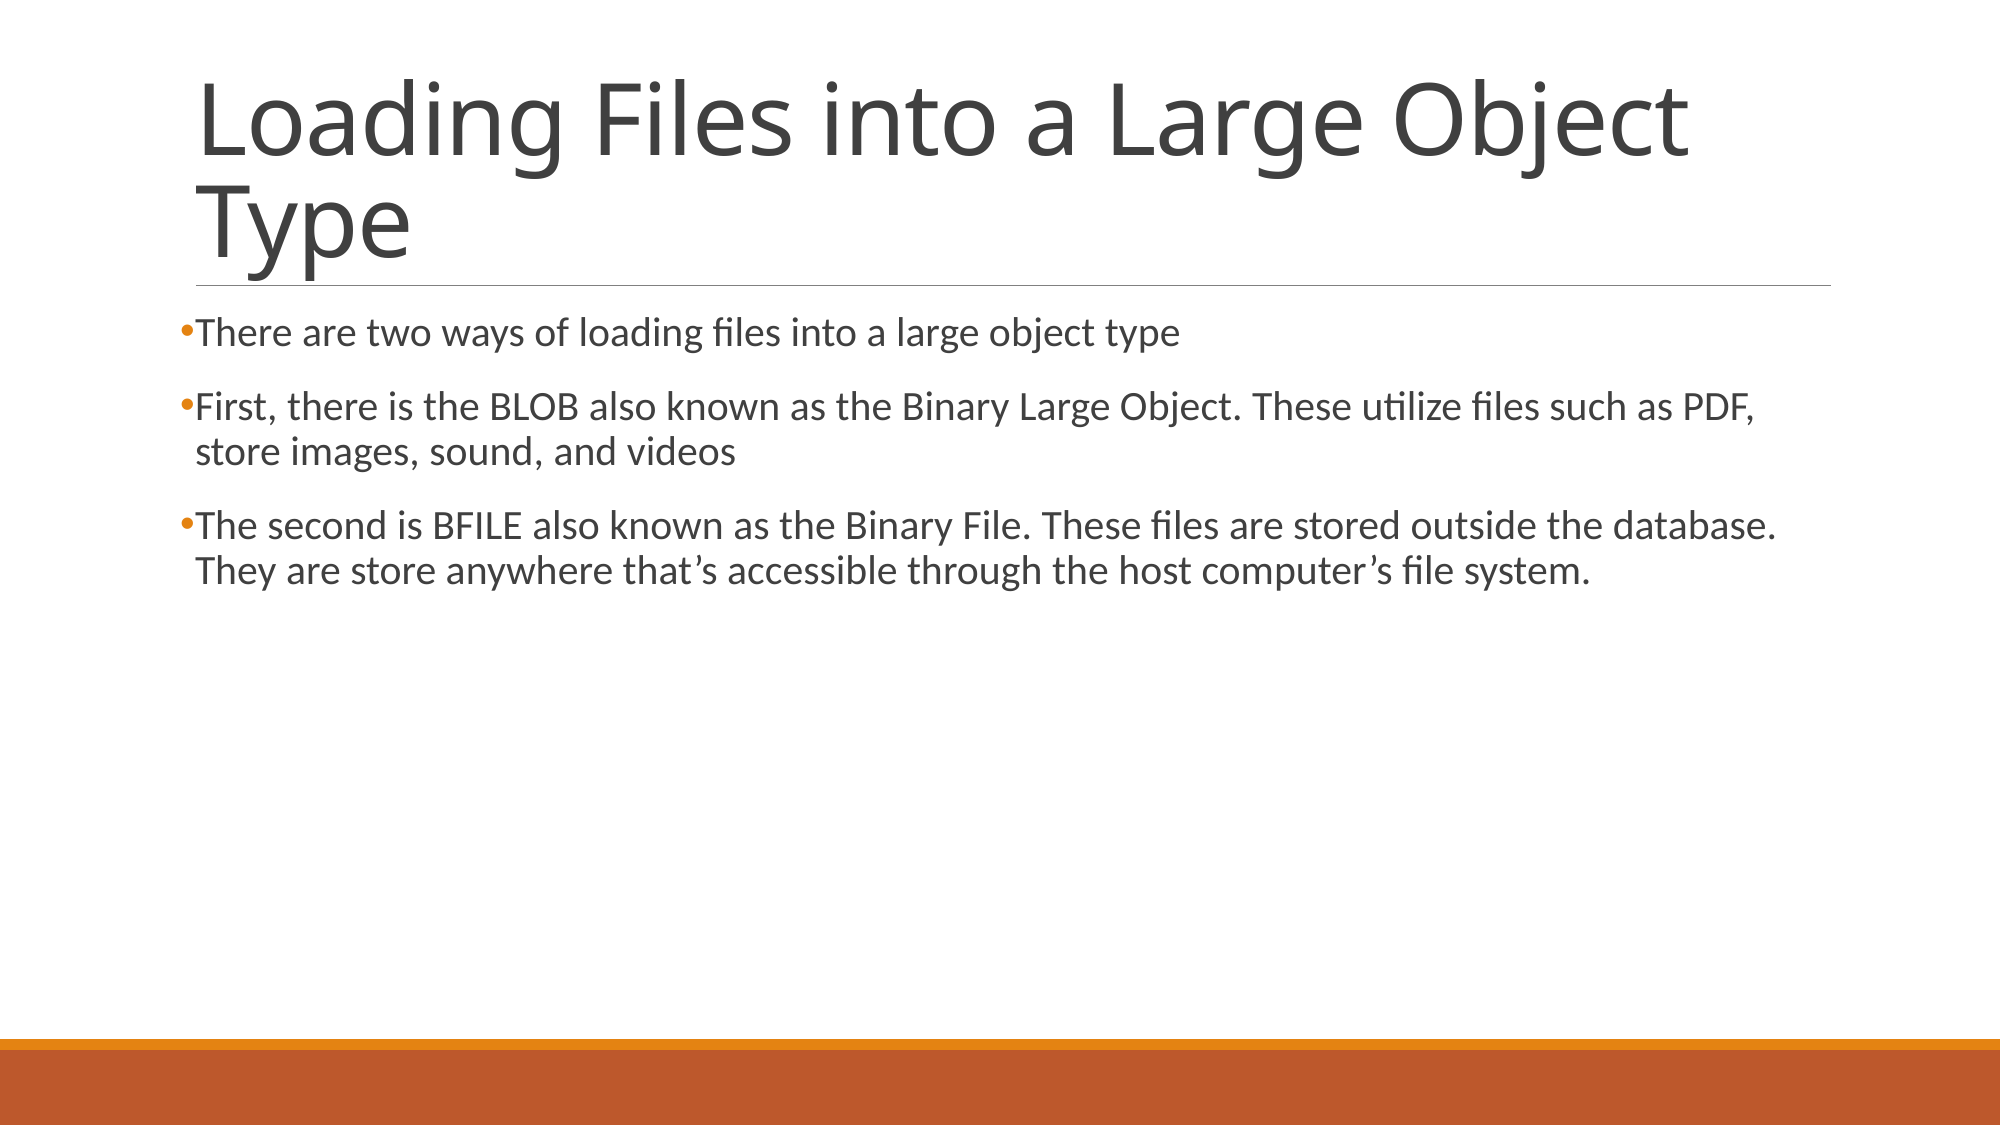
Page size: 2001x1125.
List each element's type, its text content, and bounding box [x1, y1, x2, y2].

list There are two ways of loading files into a large object type First, there is the BLOB also known as the Binary Large Object. These utilize files such as PDF, store images, sound, and videos The second is BFILE also known as the Binary File. These files are stored outside the database. They are store anywhere that’s accessible through the host computer’s file system. [180, 302, 1830, 963]
title Loading Files into a Large Object Type [180, 47, 1830, 285]
